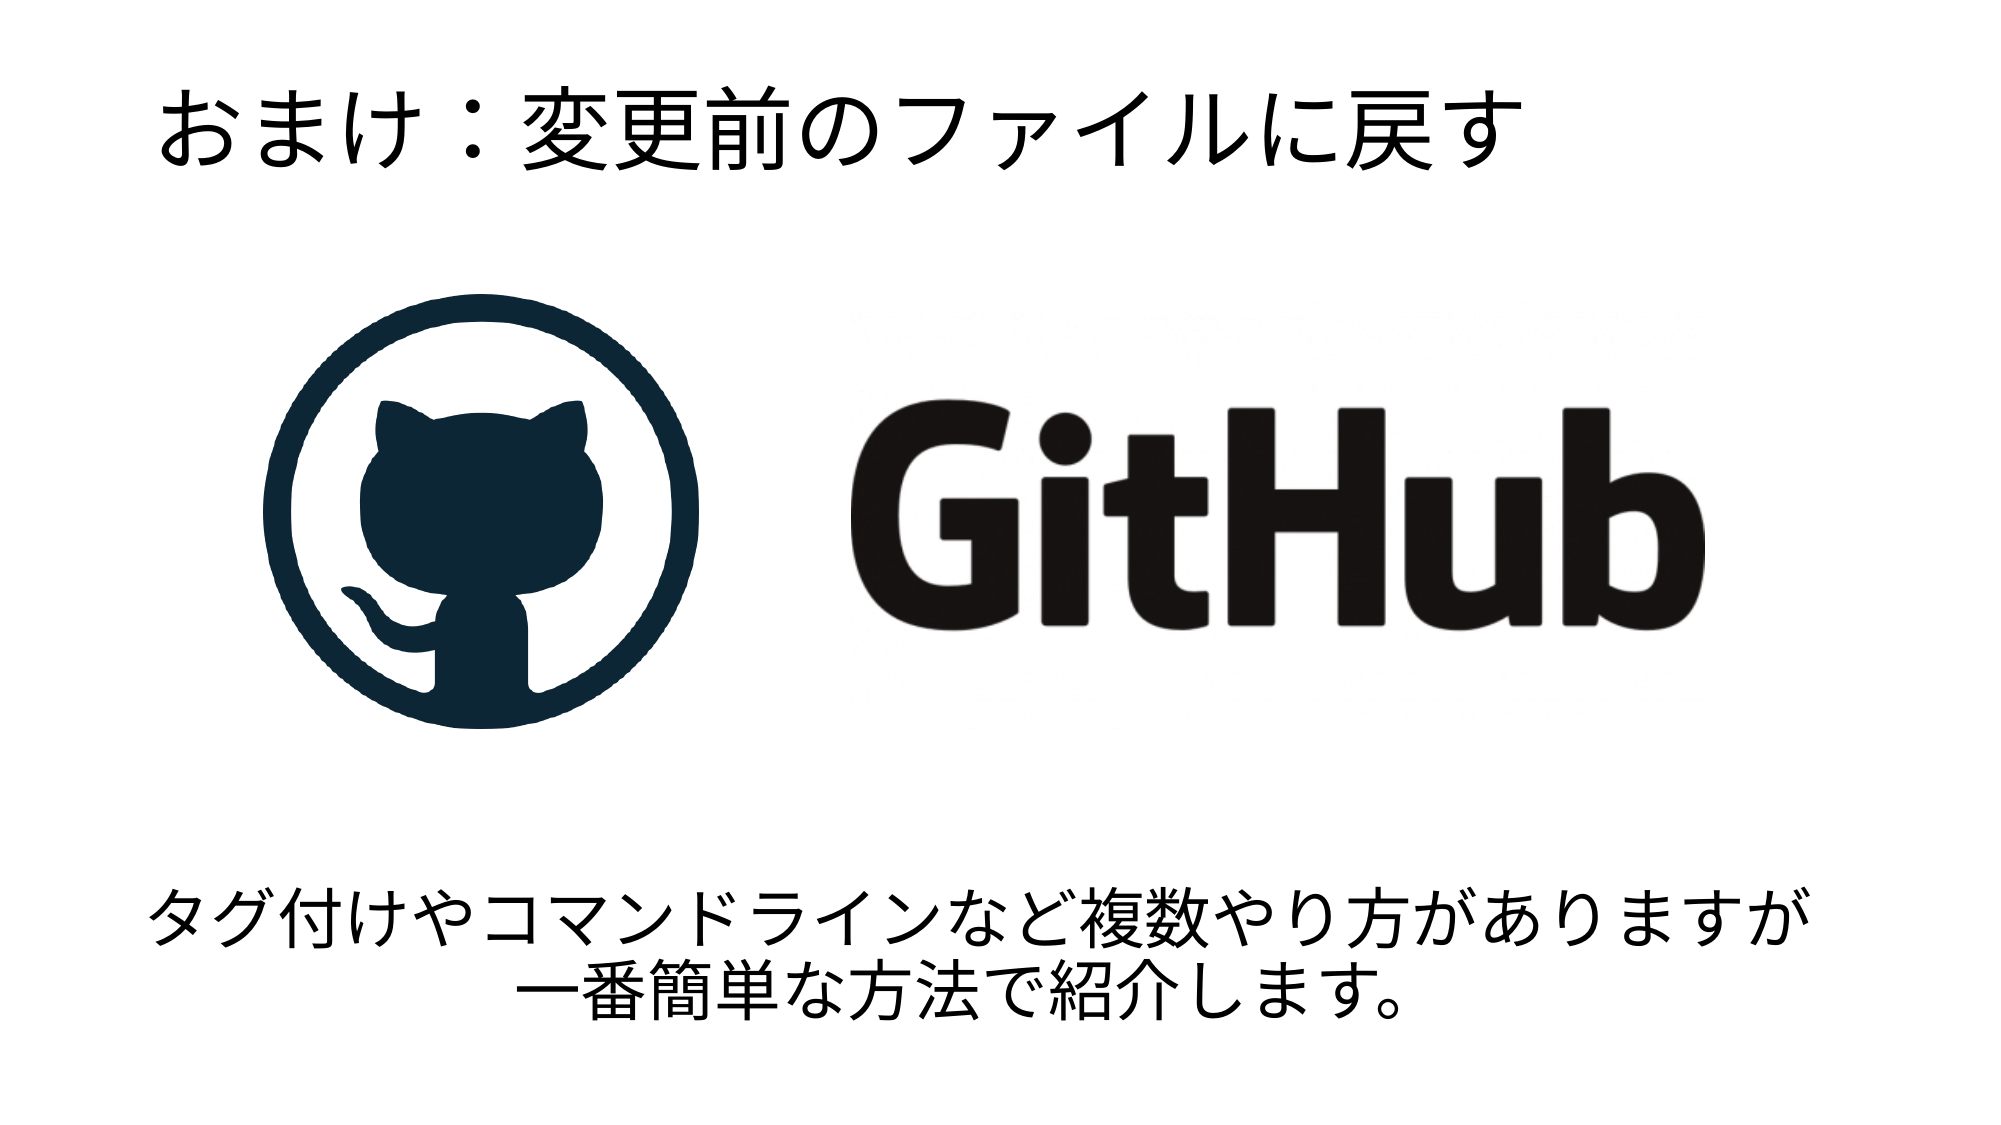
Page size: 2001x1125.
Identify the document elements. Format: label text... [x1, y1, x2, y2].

title おまけ：変更前のファイルに戻す [137, 24, 1863, 243]
picture [263, 294, 699, 730]
list タグ付けやコマンドラインなど複数やり方がありますが 一番簡単な方法で紹介します。 [93, 877, 1863, 1055]
picture [851, 302, 1705, 730]
